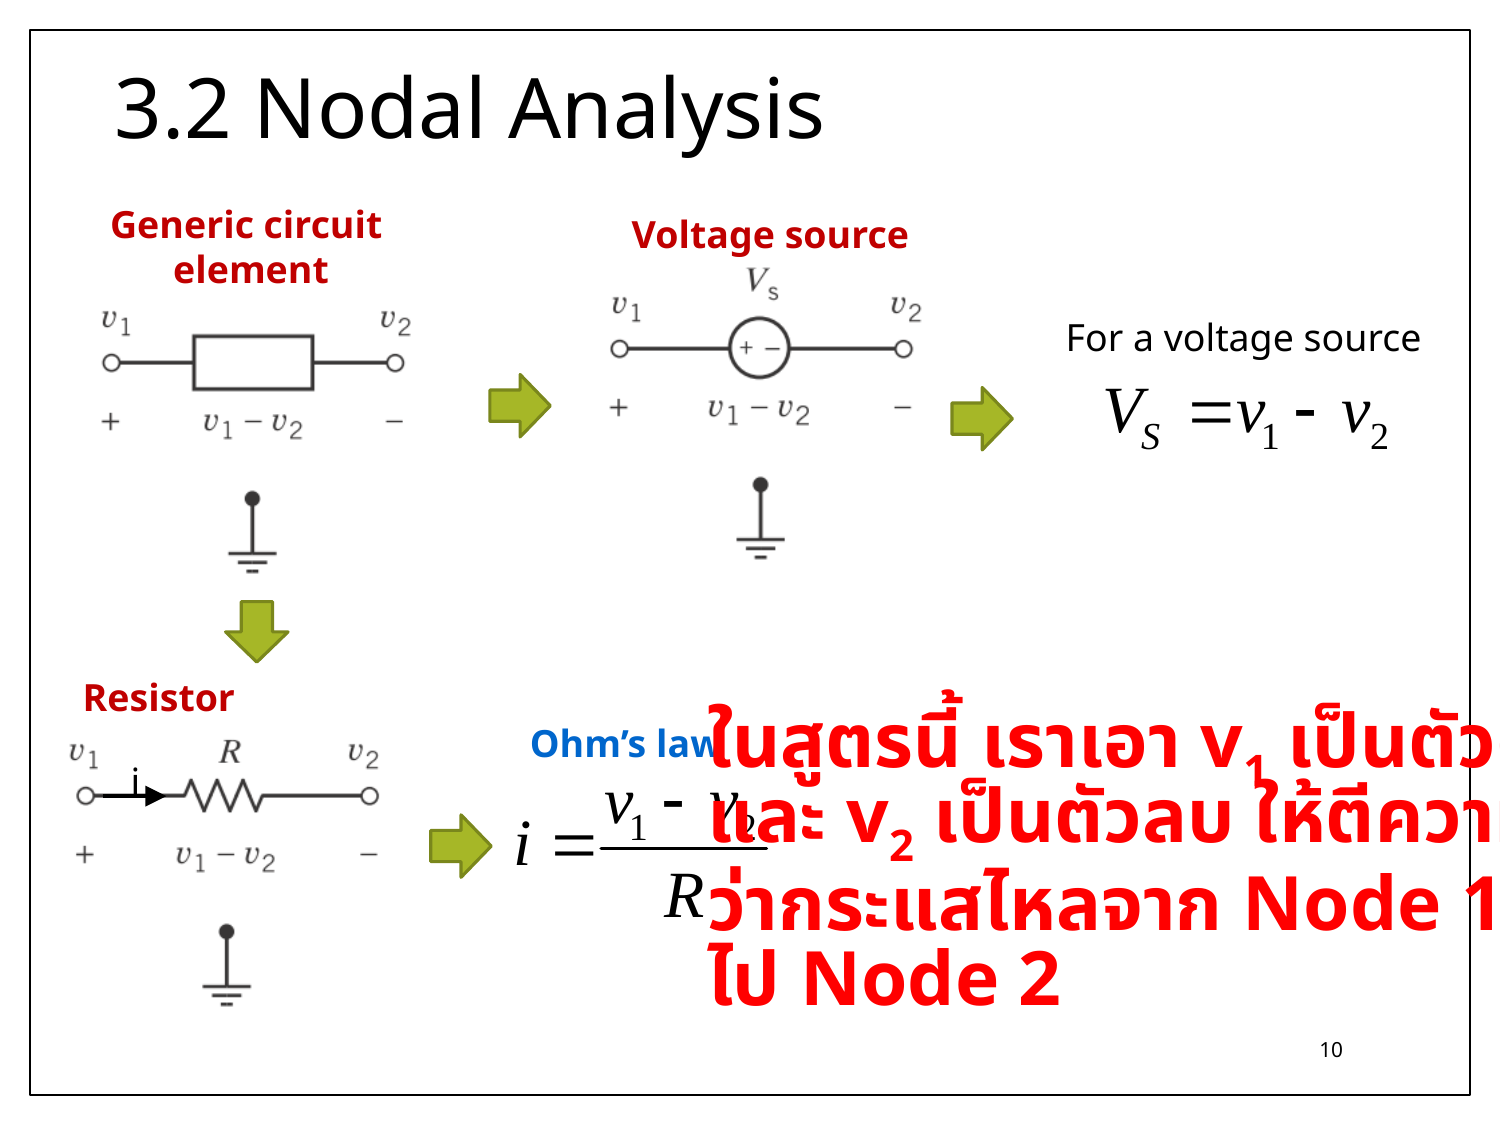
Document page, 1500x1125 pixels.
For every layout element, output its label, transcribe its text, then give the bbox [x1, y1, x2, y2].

text_box Resistor [67, 666, 250, 727]
text_box [488, 373, 552, 439]
picture [82, 124, 431, 601]
title 3.2 Nodal Analysis [99, 0, 1315, 223]
text_box [224, 610, 290, 664]
slide_number 10 [1147, 1028, 1358, 1081]
text_box ในสูตรนี้ เราเอา v1 เป็นตัวตั้ง และ v2 เป็นตัวลบ ให้ตีความ ว่ากระแสไหลจาก Node 1 ไป Node 2 [692, 713, 1500, 1028]
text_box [56, 733, 422, 1022]
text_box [505, 760, 782, 932]
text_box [1098, 365, 1402, 466]
text_box [958, 386, 1014, 452]
text_box [429, 813, 493, 879]
text_box Ohm’s law [515, 713, 692, 758]
picture [576, 110, 953, 563]
text_box For a voltage source [1050, 307, 1437, 367]
